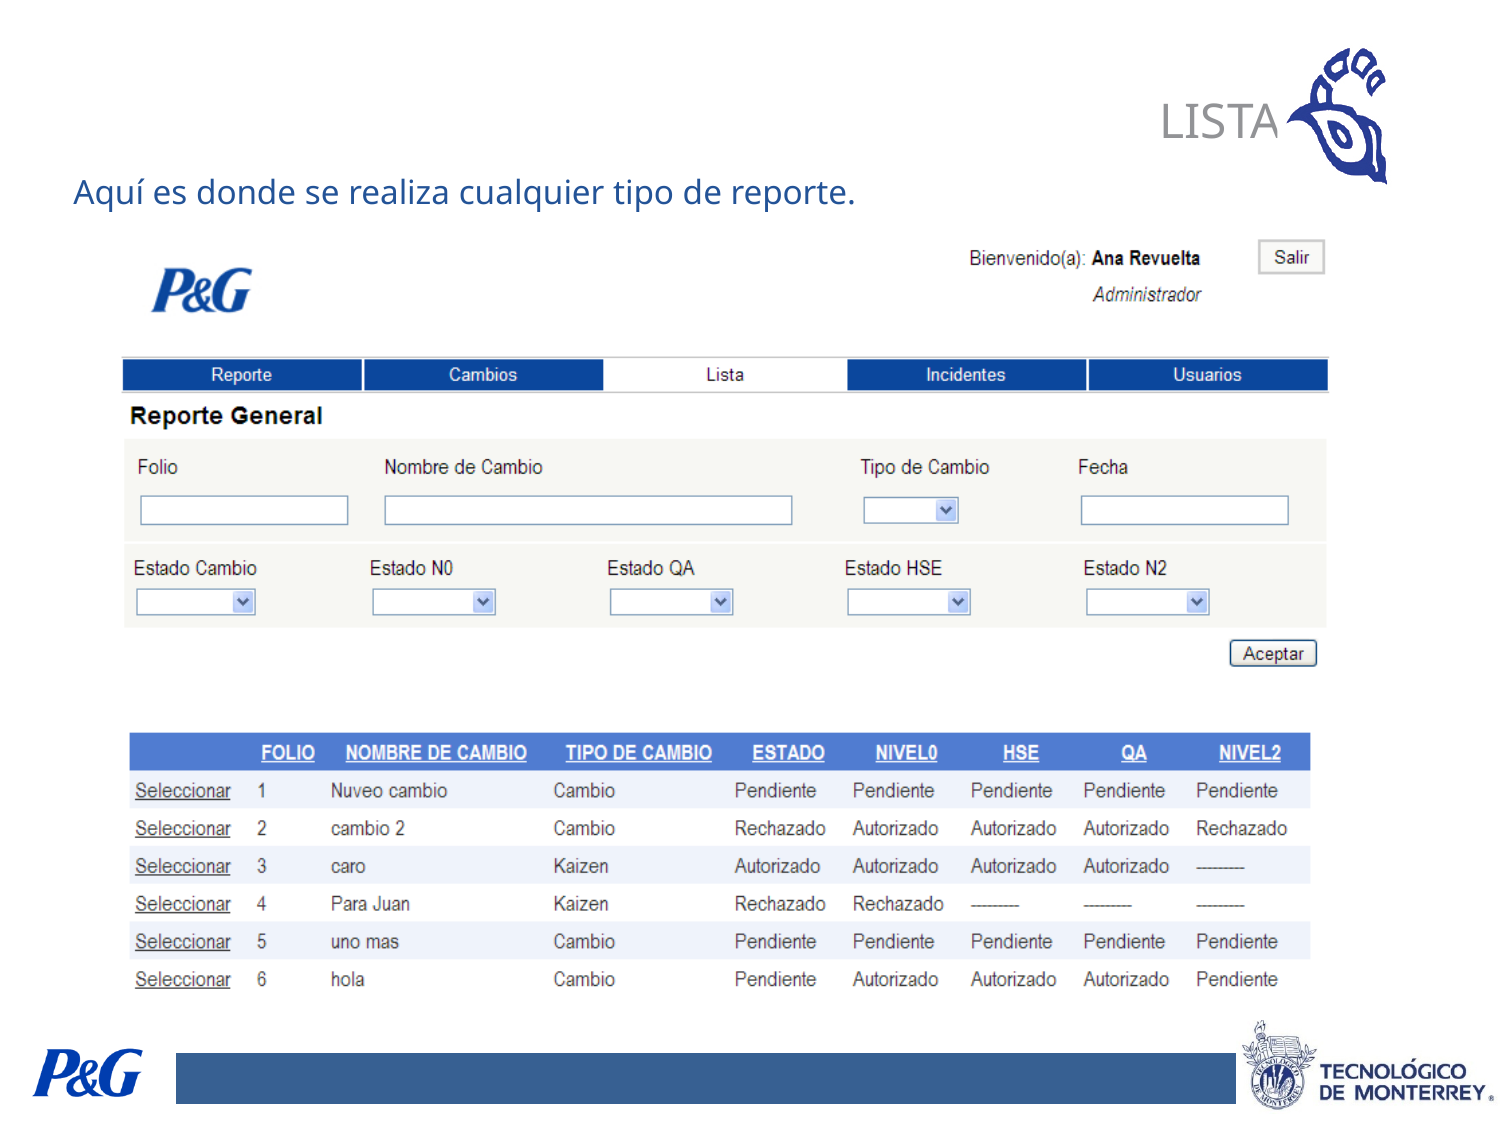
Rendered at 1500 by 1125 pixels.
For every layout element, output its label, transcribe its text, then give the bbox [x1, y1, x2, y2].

picture [1277, 39, 1407, 188]
text_box LISTA [1144, 82, 1272, 155]
text_box Aquí es donde se realiza cualquier tipo de reporte. [58, 163, 1418, 219]
text_box [180, 1053, 1231, 1104]
picture [0, 222, 1500, 1125]
